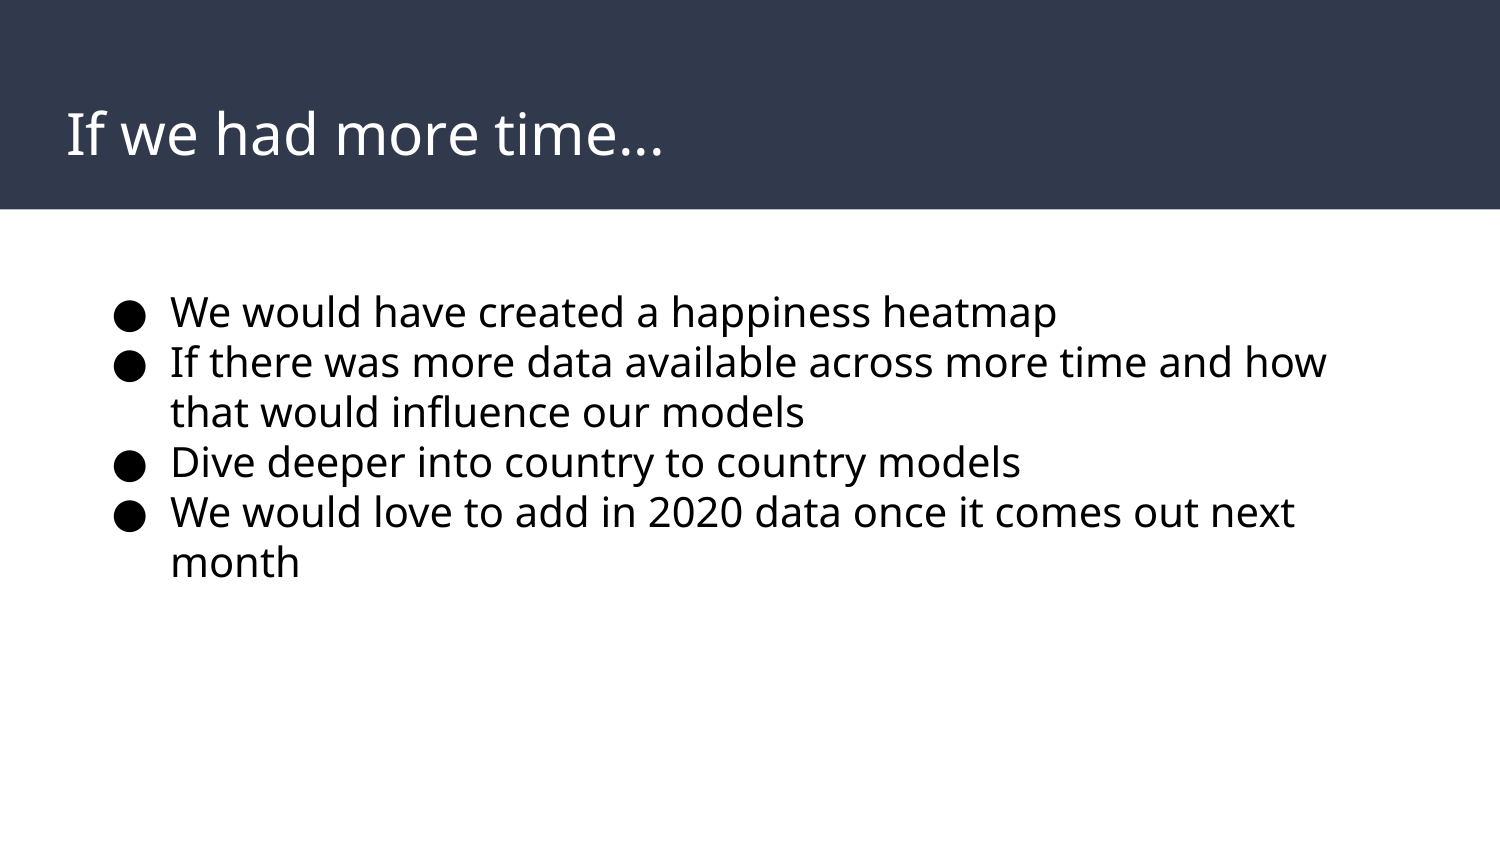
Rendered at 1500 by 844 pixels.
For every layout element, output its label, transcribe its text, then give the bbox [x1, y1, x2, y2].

text_box We would have created a happiness heatmap If there was more data available across more time and how that would influence our models Dive deeper into country to country models We would love to add in 2020 data once it comes out next month [79, 270, 1428, 636]
title If we had more time... [51, 82, 1449, 185]
